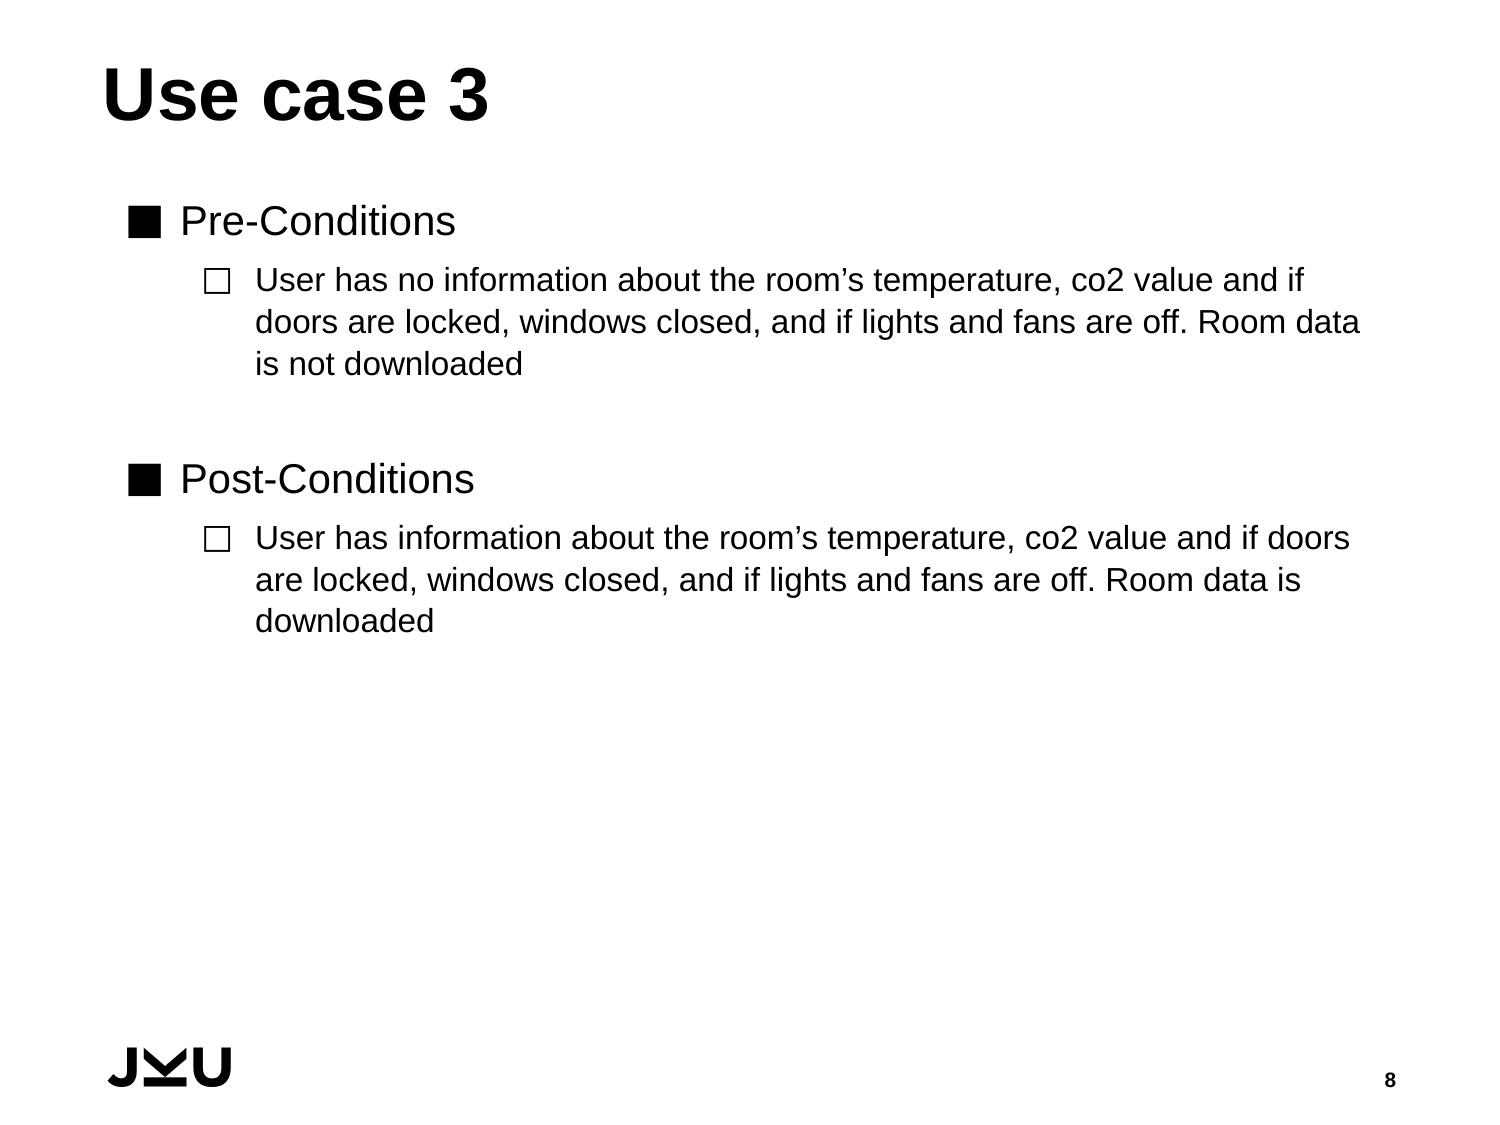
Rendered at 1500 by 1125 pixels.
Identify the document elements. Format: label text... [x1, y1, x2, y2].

slide_number 8 [1326, 1049, 1412, 1109]
picture [98, 1037, 249, 1100]
title Use case 3 [87, 53, 1391, 208]
list Pre-Conditions User has no information about the room’s temperature, co2 value and if doors are locked, windows closed, and if lights and fans are off. Room data is not downloaded Post-Conditions User has information about the room’s temperature, co2 value and if doors are locked, windows closed, and if lights and fans are off. Room data is downloaded [90, 183, 1391, 865]
